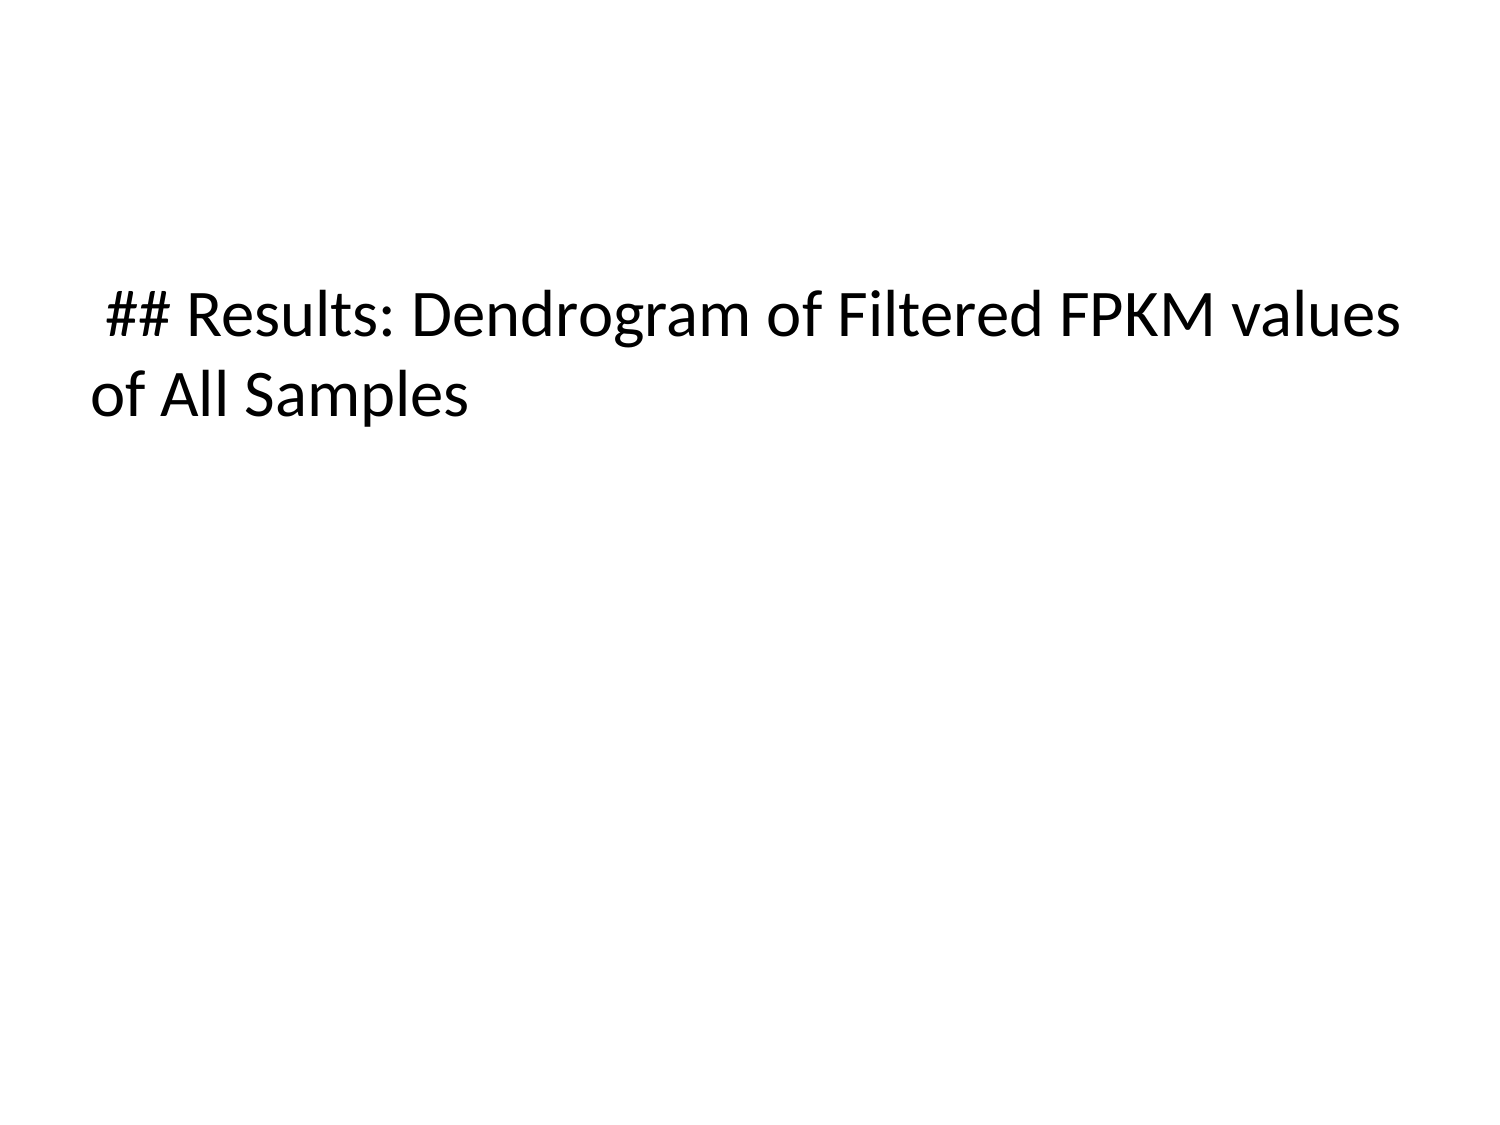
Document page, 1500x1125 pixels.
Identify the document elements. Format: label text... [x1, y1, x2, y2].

list ## Results: Dendrogram of Filtered FPKM values of All Samples [75, 262, 1425, 1005]
